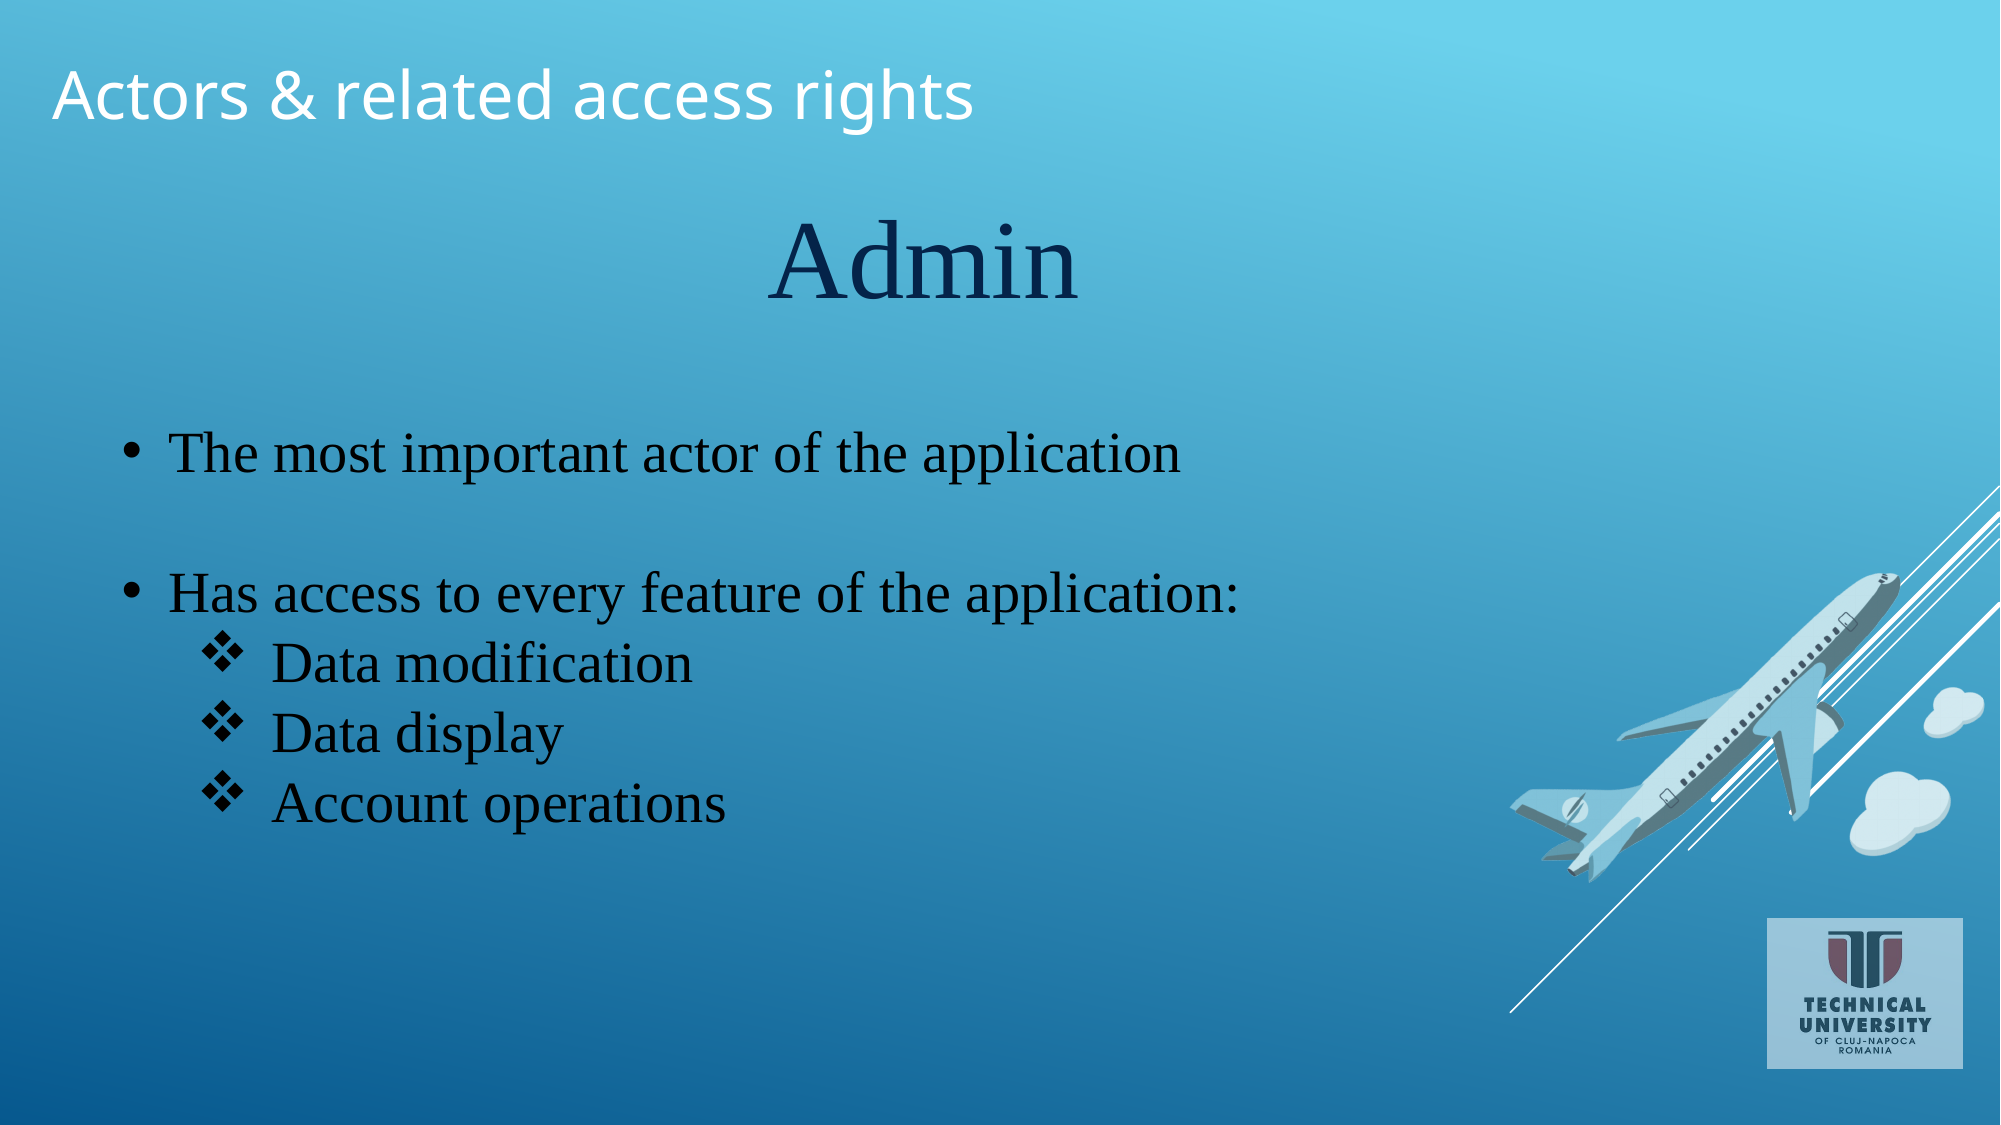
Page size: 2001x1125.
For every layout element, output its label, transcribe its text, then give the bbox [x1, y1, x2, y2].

picture [1526, 556, 2000, 1069]
text_box The most important actor of the application Has access to every feature of the application: Data modification Data display Account operations [106, 406, 1531, 982]
text_box Admin [0, 178, 1916, 539]
text_box Actors & related access rights [37, 45, 1226, 178]
